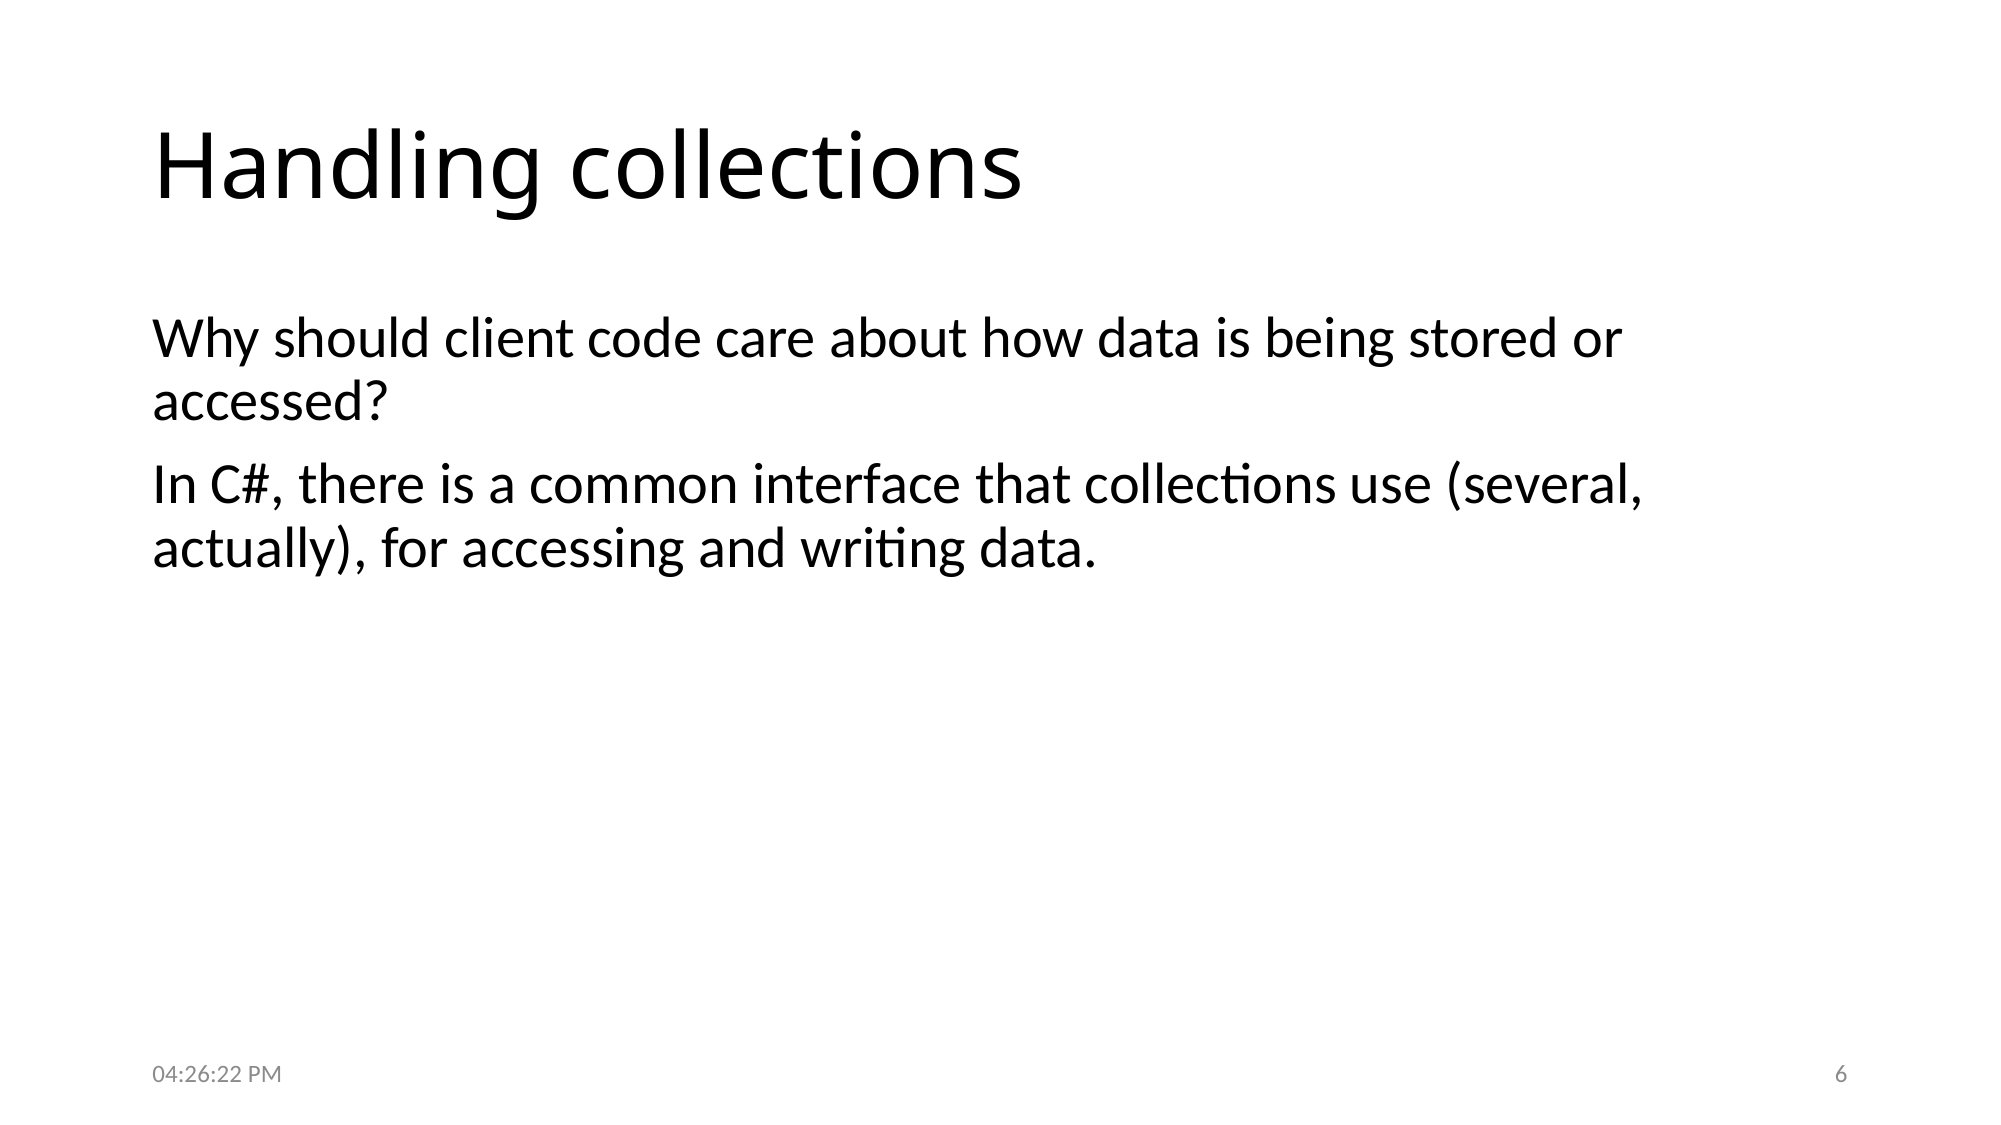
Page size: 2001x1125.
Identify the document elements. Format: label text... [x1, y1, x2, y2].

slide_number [137, 1042, 588, 1103]
title Handling collections [137, 59, 1863, 278]
list Why should client code care about how data is being stored or accessed? In C#, there is a common interface that collections use (several, actually), for accessing and writing data. [137, 299, 1863, 1014]
slide_number 6 [1412, 1042, 1863, 1103]
